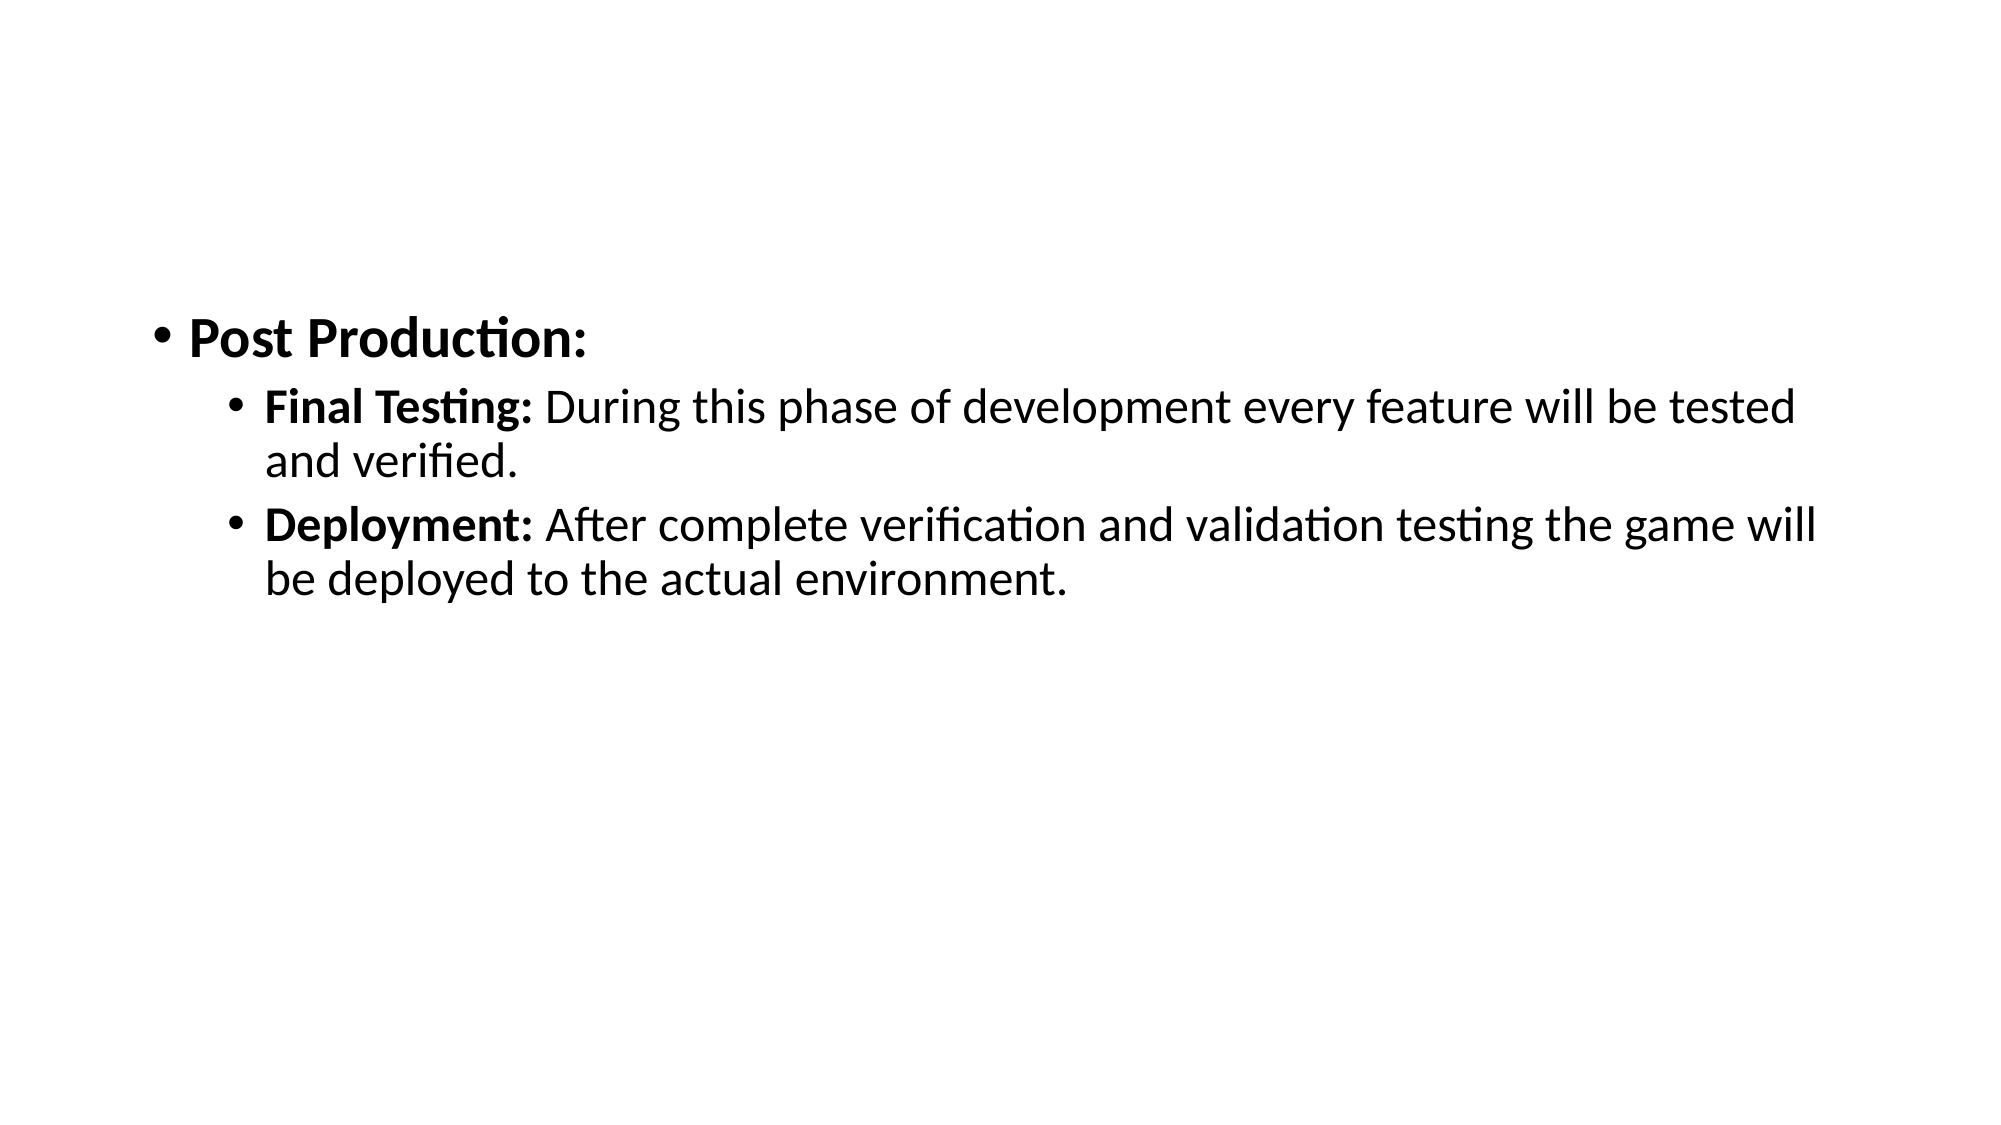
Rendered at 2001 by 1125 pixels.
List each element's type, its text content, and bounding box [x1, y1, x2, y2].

list Post Production: Final Testing: During this phase of development every feature will be tested and verified. Deployment: After complete verification and validation testing the game will be deployed to the actual environment. [137, 299, 1863, 1014]
